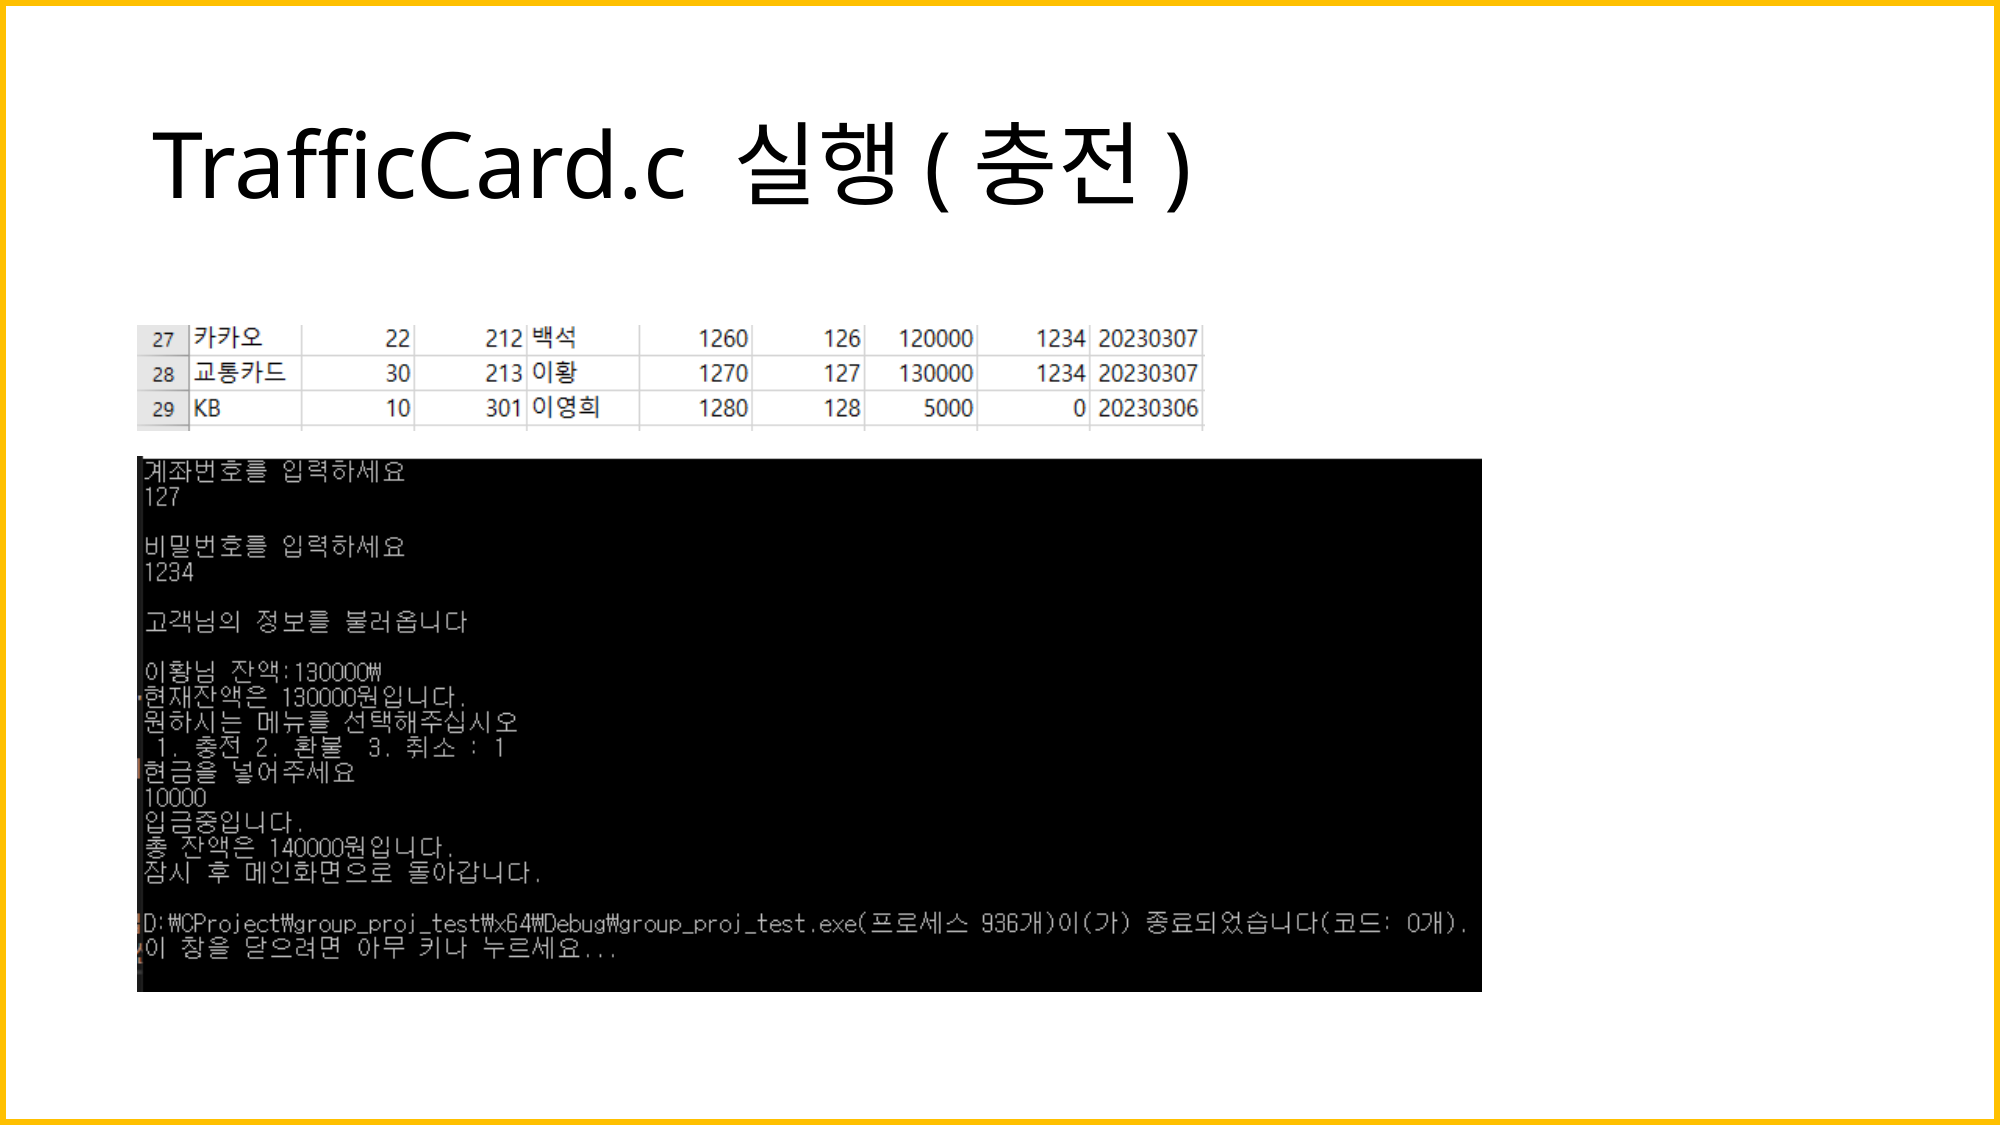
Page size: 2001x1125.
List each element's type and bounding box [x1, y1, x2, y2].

picture [137, 456, 1482, 992]
list [137, 325, 1205, 431]
text_box [0, 0, 2000, 1125]
